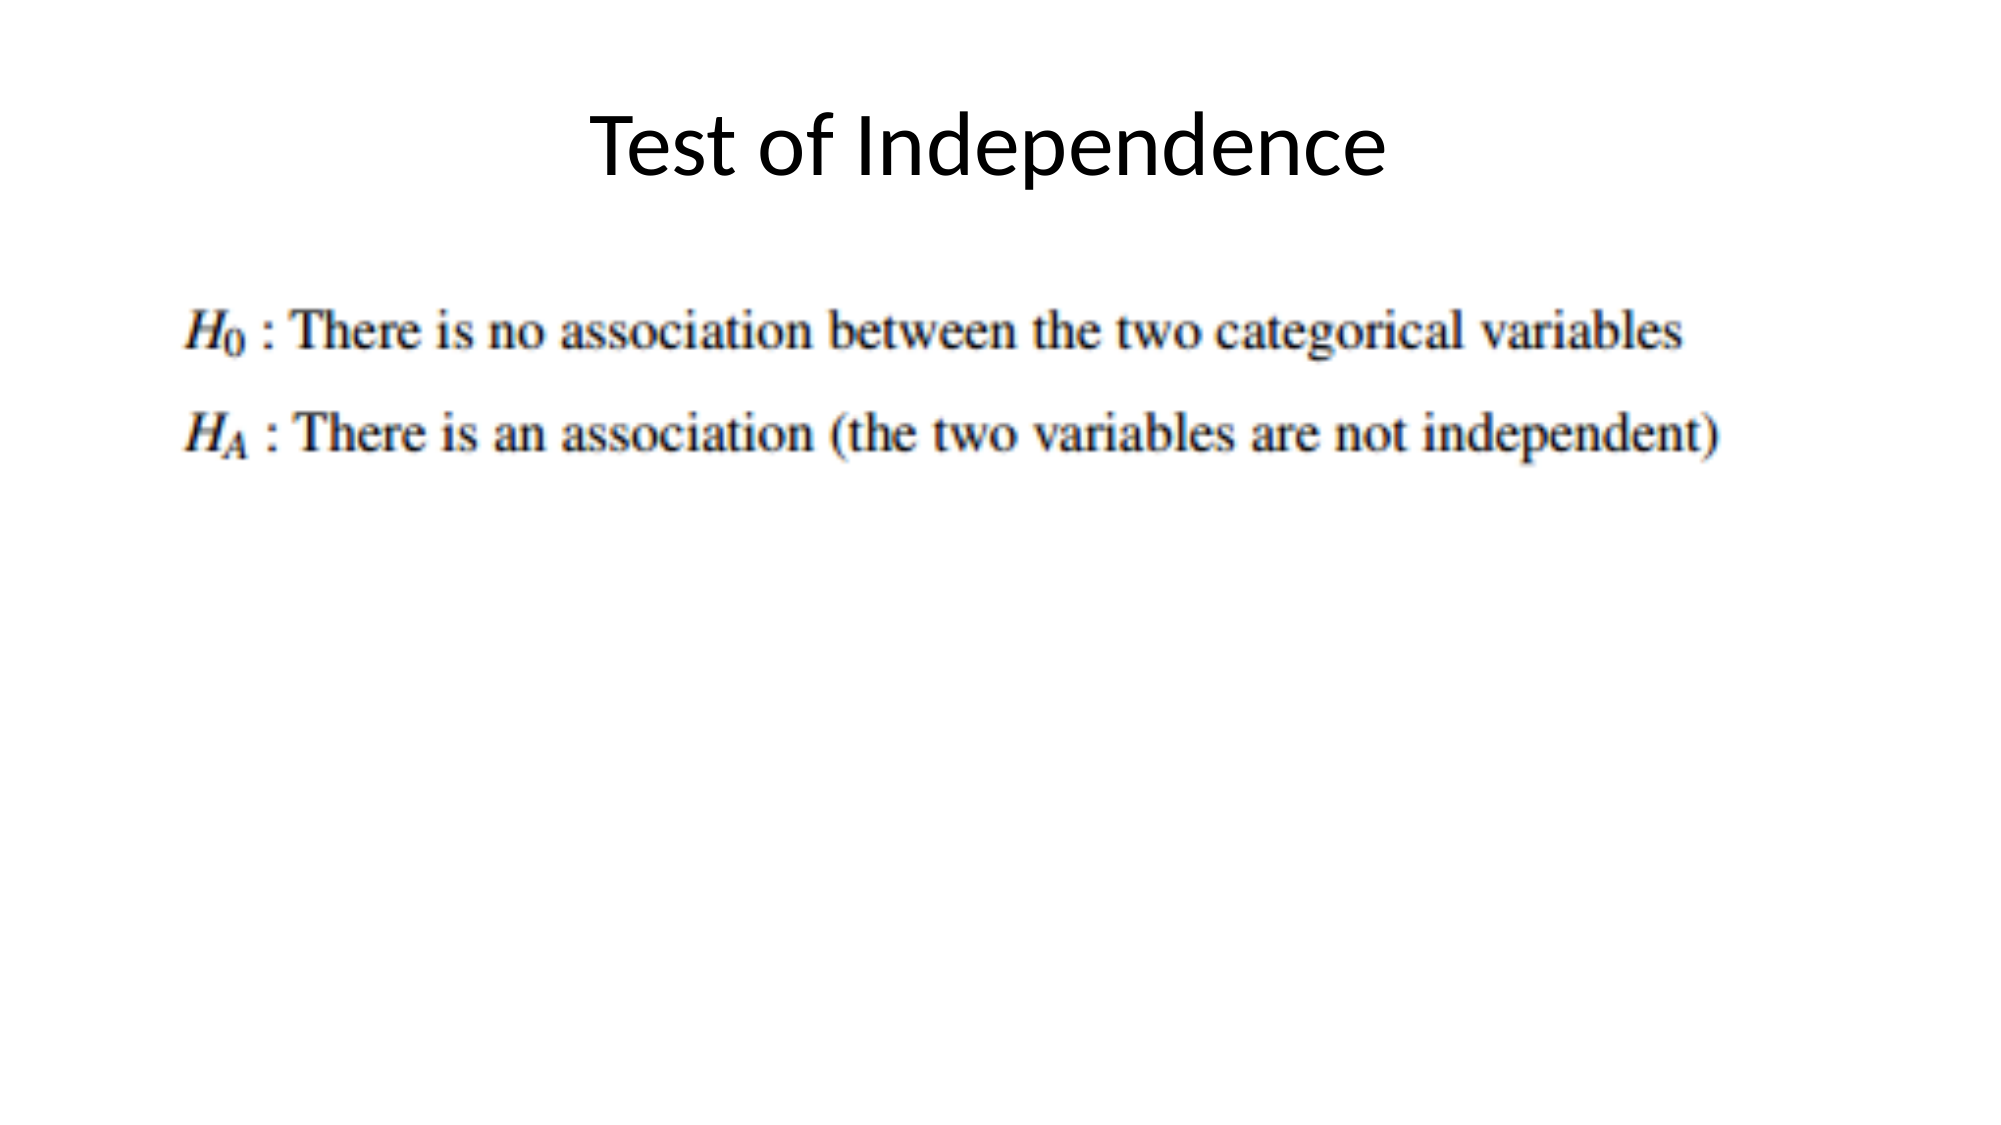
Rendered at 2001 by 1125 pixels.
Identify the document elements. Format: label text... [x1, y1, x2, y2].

picture [97, 287, 1809, 488]
title Test of Independence [99, 45, 1900, 233]
